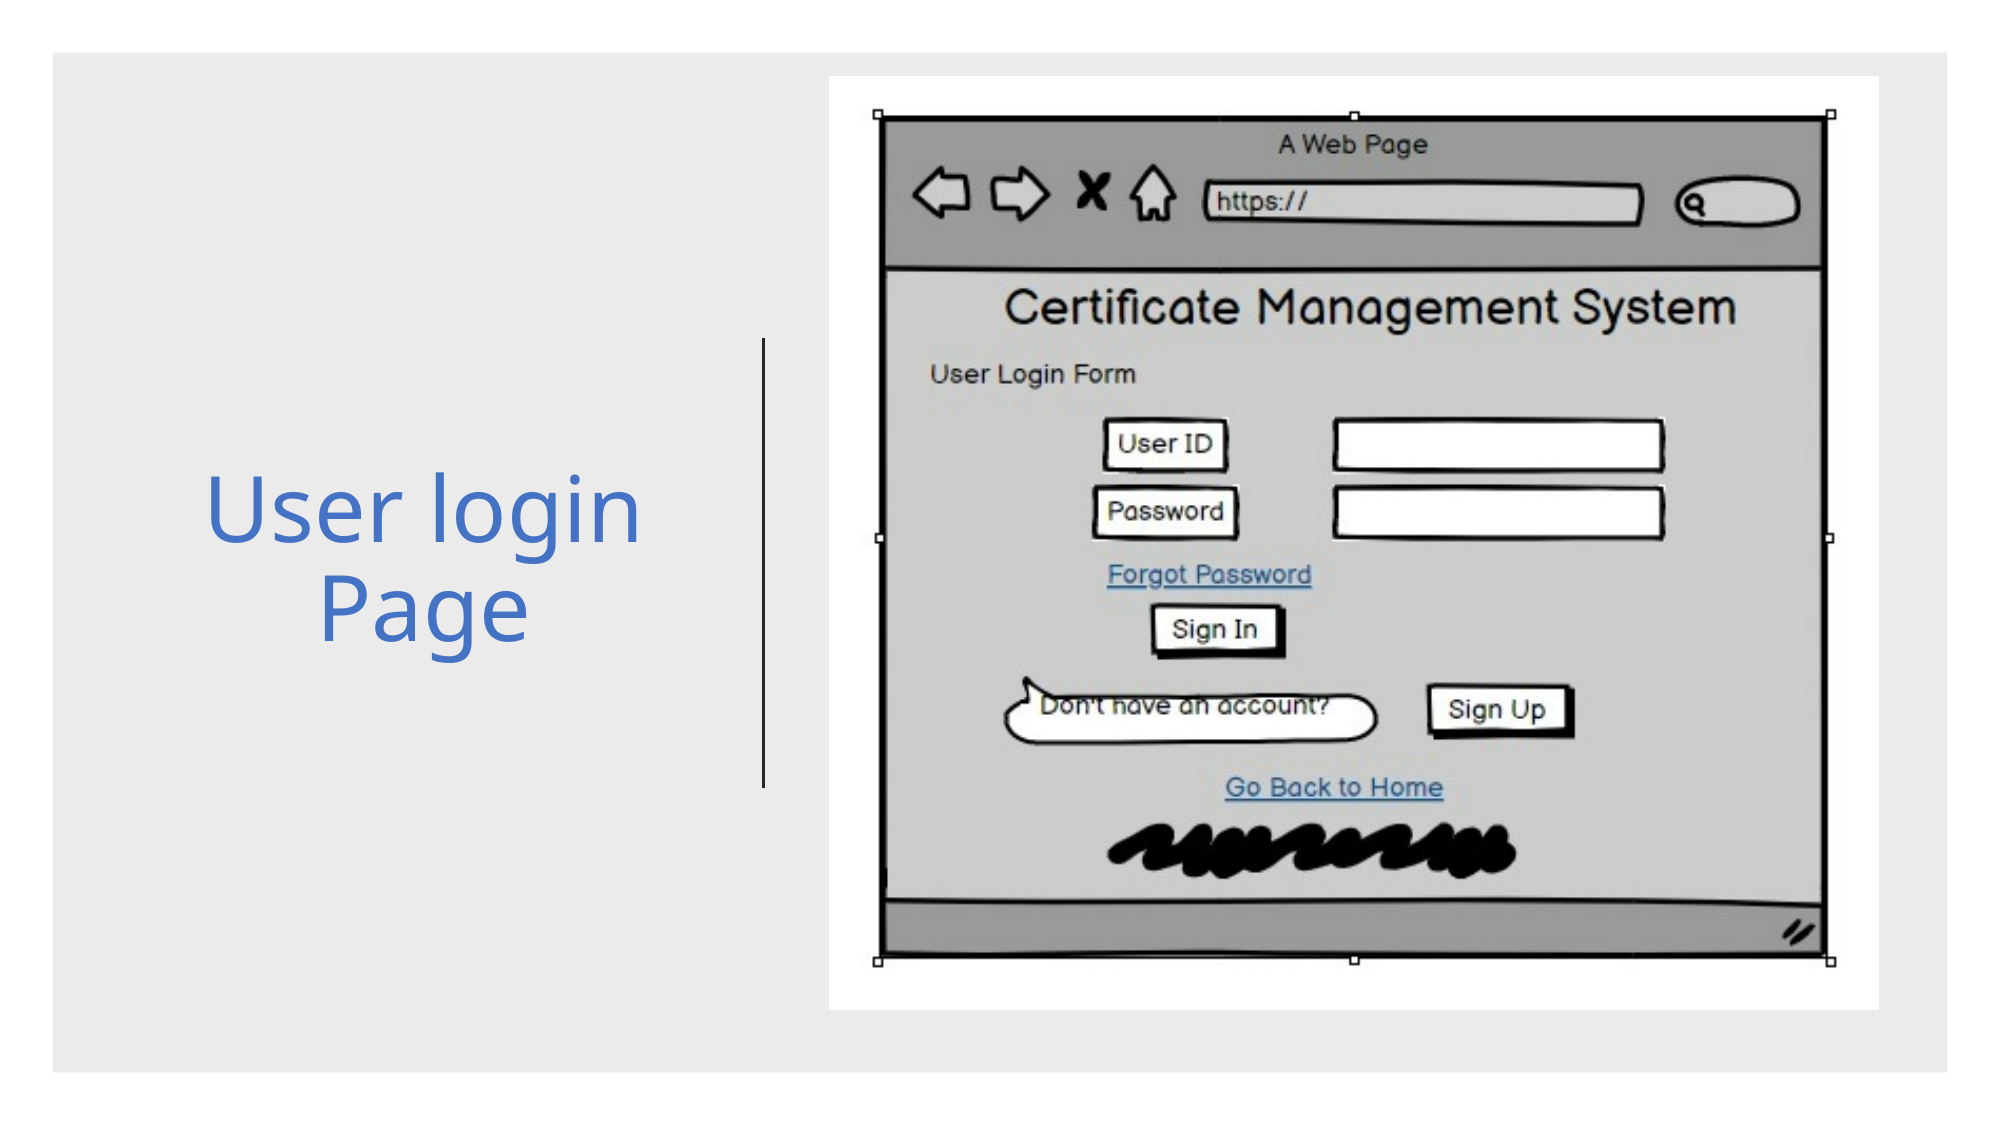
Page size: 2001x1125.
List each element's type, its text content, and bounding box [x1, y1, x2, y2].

text_box [52, 51, 1948, 1073]
picture [828, 76, 1879, 1011]
title User login Page [137, 158, 711, 967]
